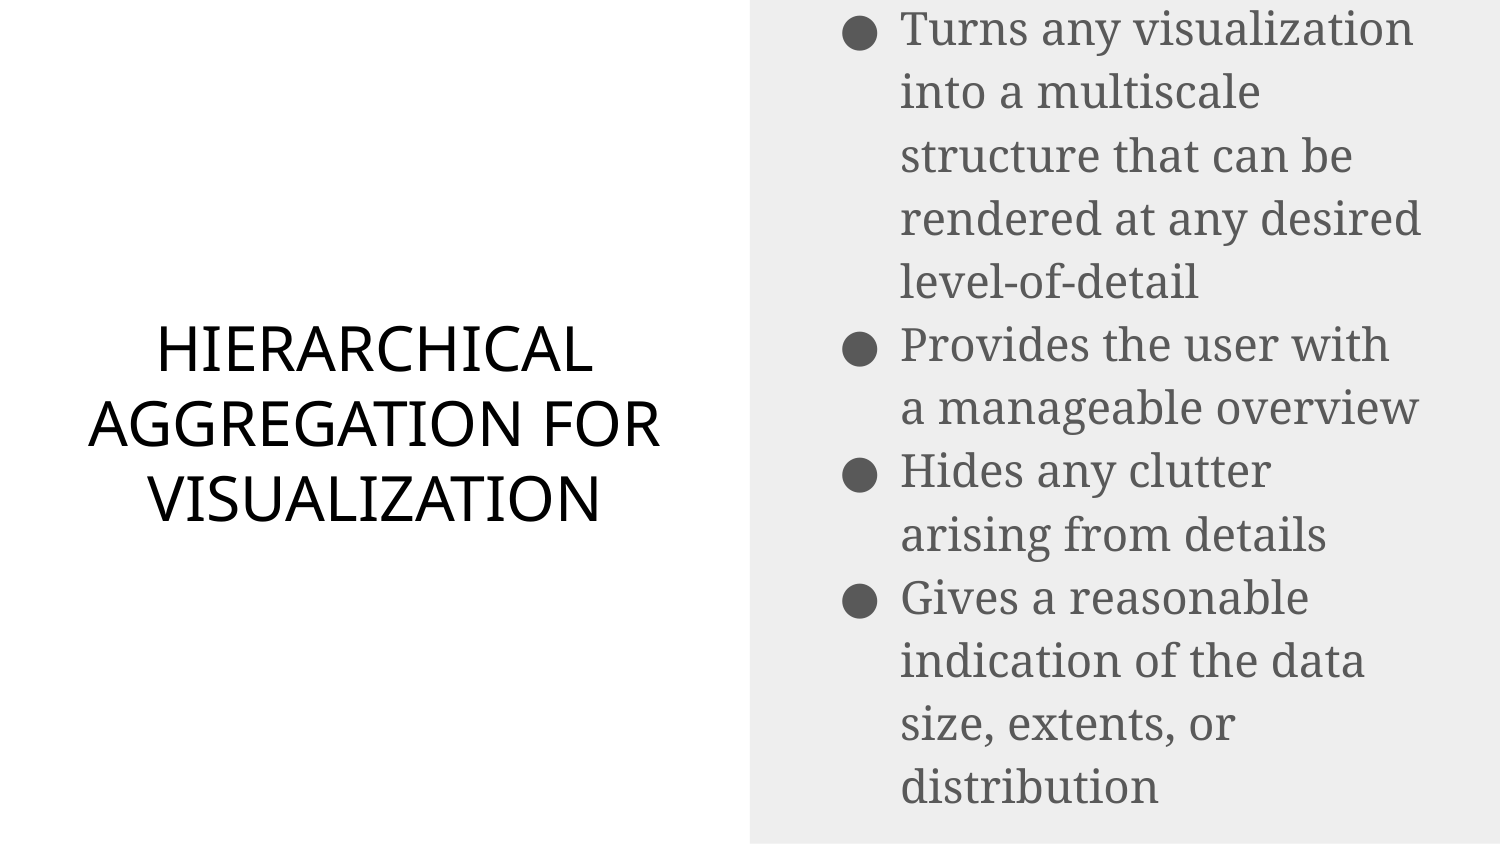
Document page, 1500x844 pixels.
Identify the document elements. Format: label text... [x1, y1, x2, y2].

list Turns any visualization into a multiscale structure that can be rendered at any desired level-of-detail Provides the user with a manageable overview Hides any clutter arising from details Gives a reasonable indication of the data size, extents, or distribution [810, 0, 1440, 829]
title HIERARCHICAL AGGREGATION FOR VISUALIZATION [43, 275, 708, 569]
